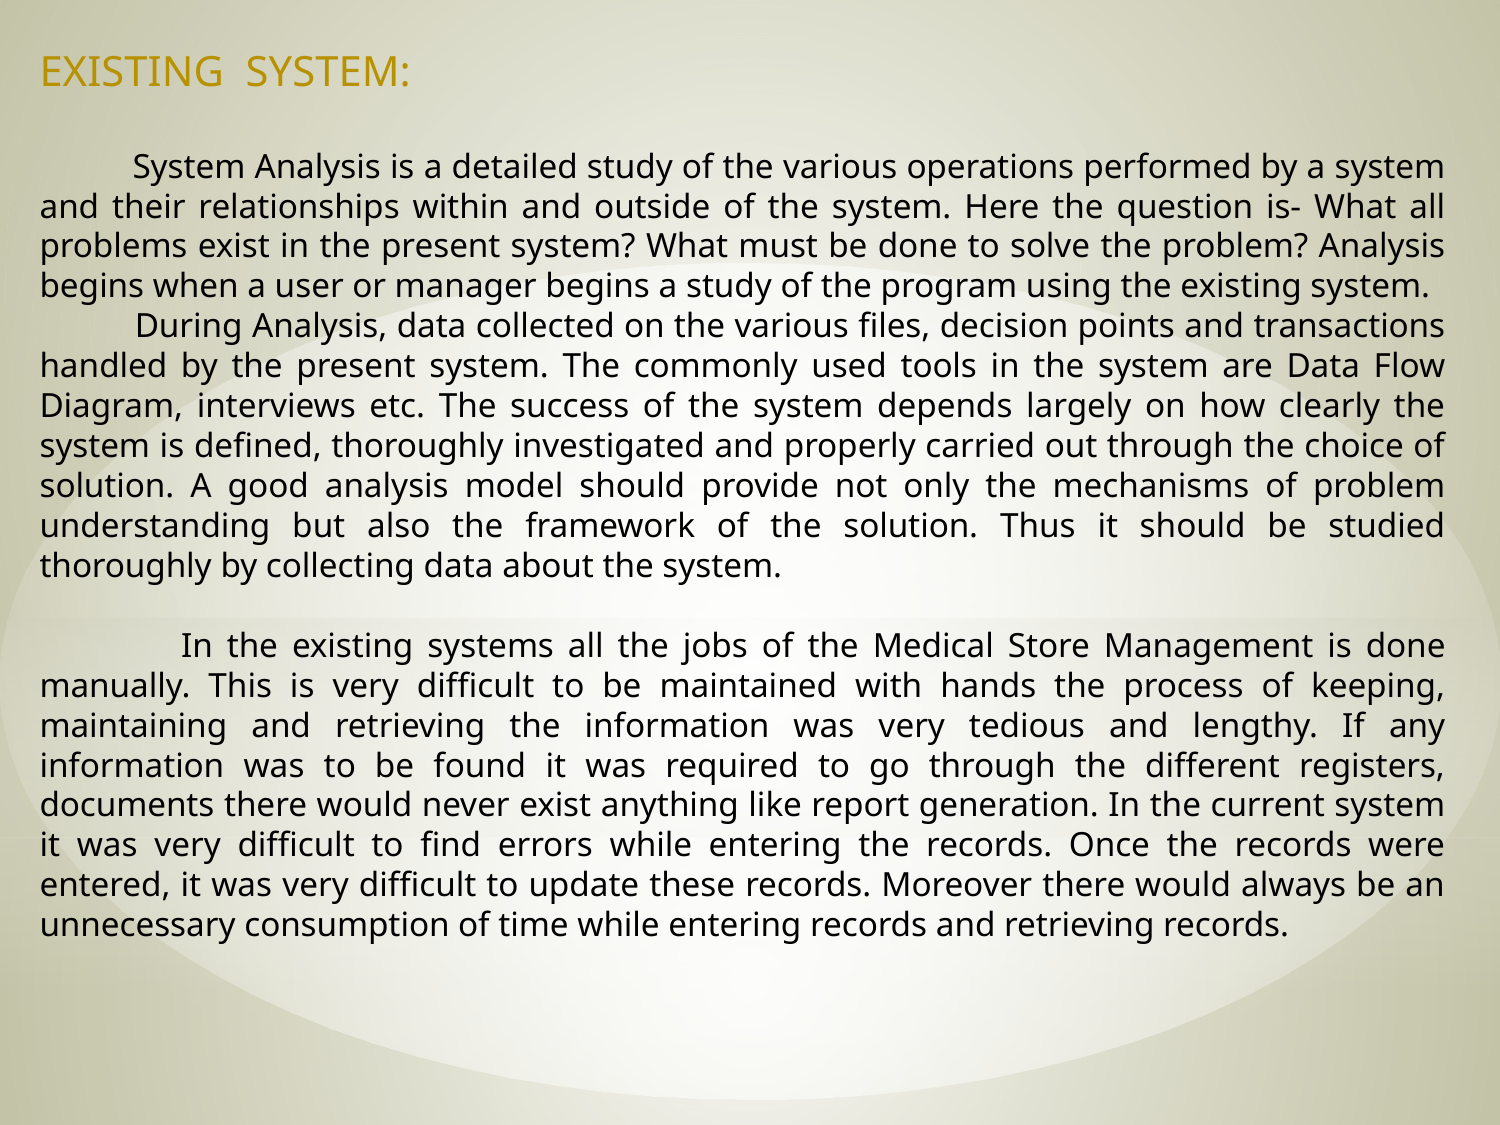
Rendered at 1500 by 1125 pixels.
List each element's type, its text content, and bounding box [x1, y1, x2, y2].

text_box EXISTING SYSTEM: System Analysis is a detailed study of the various operations performed by a system and their relationships within and outside of the system. Here the question is- What all problems exist in the present system? What must be done to solve the problem? Analysis begins when a user or manager begins a study of the program using the existing system. During Analysis, data collected on the various files, decision points and transactions handled by the present system. The commonly used tools in the system are Data Flow Diagram, interviews etc. The success of the system depends largely on how clearly the system is defined, thoroughly investigated and properly carried out through the choice of solution. A good analysis model should provide not only the mechanisms of problem understanding but also the framework of the solution. Thus it should be studied thoroughly by collecting data about the system. In the existing systems all the jobs of the Medical Store Management is done manually. This is very difficult to be maintained with hands the process of keeping, maintaining and retrieving the information was very tedious and lengthy. If any information was to be found it was required to go through the different registers, documents there would never exist anything like report generation. In the current system it was very difficult to find errors while entering the records. Once the records were entered, it was very difficult to update these records. Moreover there would always be an unnecessary consumption of time while entering records and retrieving records. [24, 37, 1463, 991]
